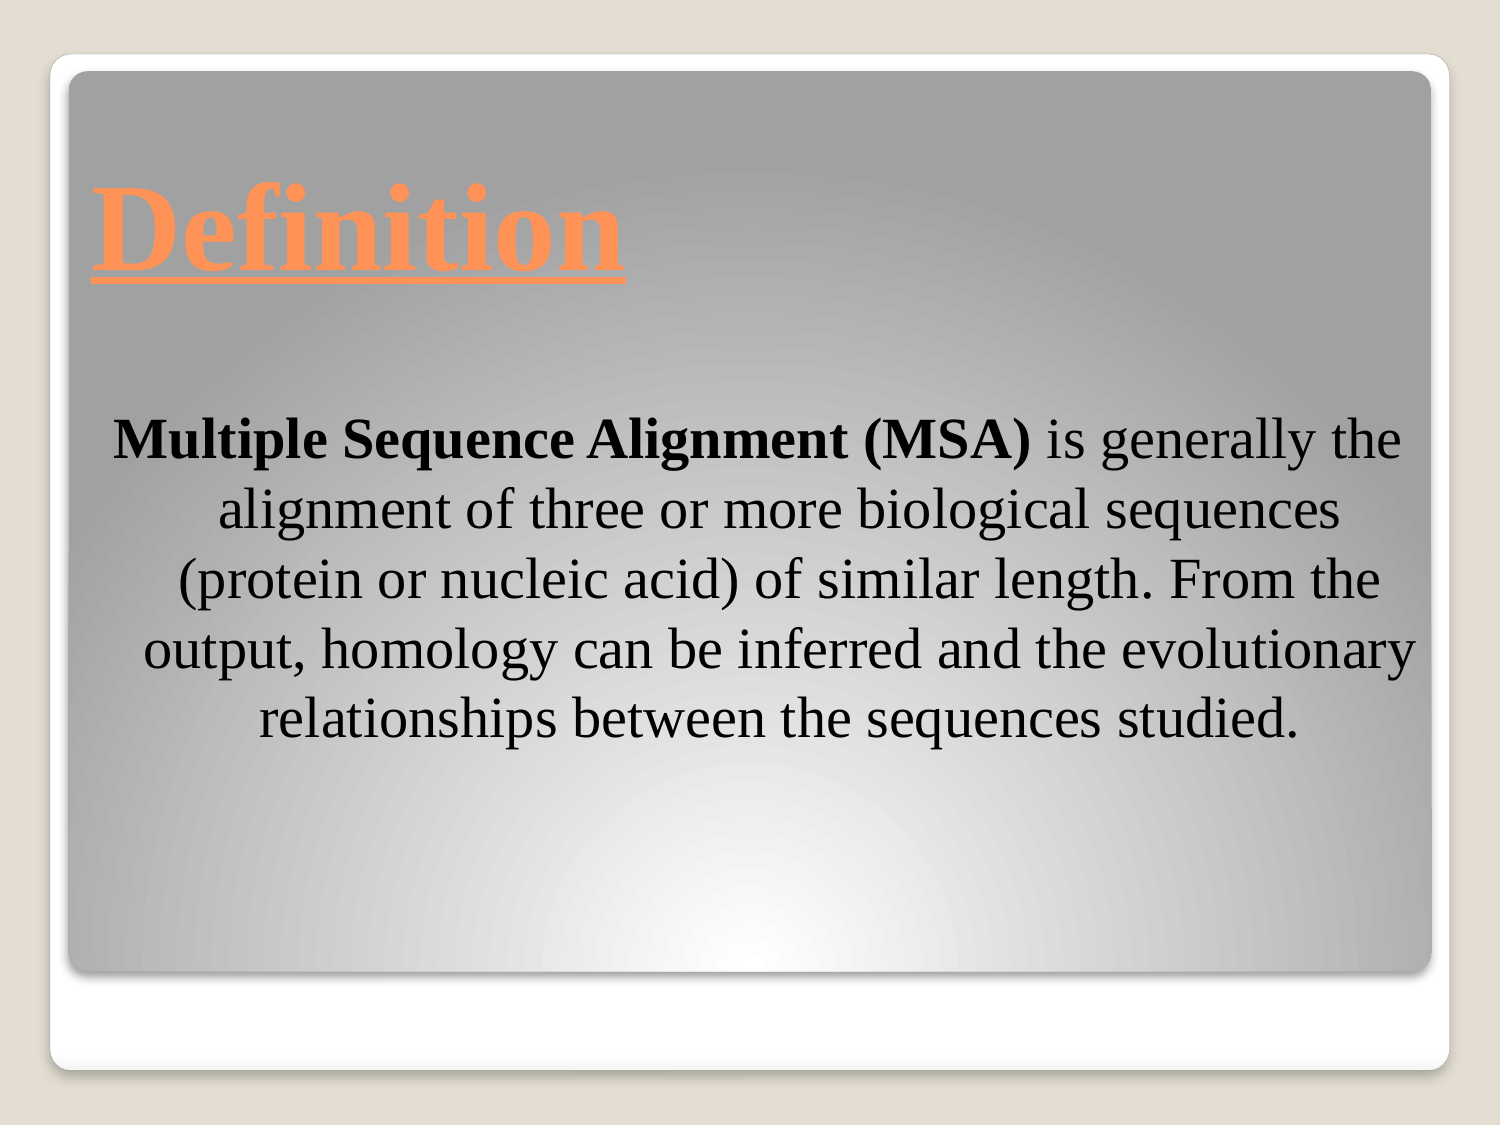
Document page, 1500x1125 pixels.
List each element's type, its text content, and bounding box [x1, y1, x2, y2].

title Definition [76, 113, 1412, 303]
list Multiple Sequence Alignment (MSA) is generally the alignment of three or more biological sequences (protein or nucleic acid) of similar length. From the output, homology can be inferred and the evolutionary relationships between the sequences studied. [53, 385, 1449, 816]
